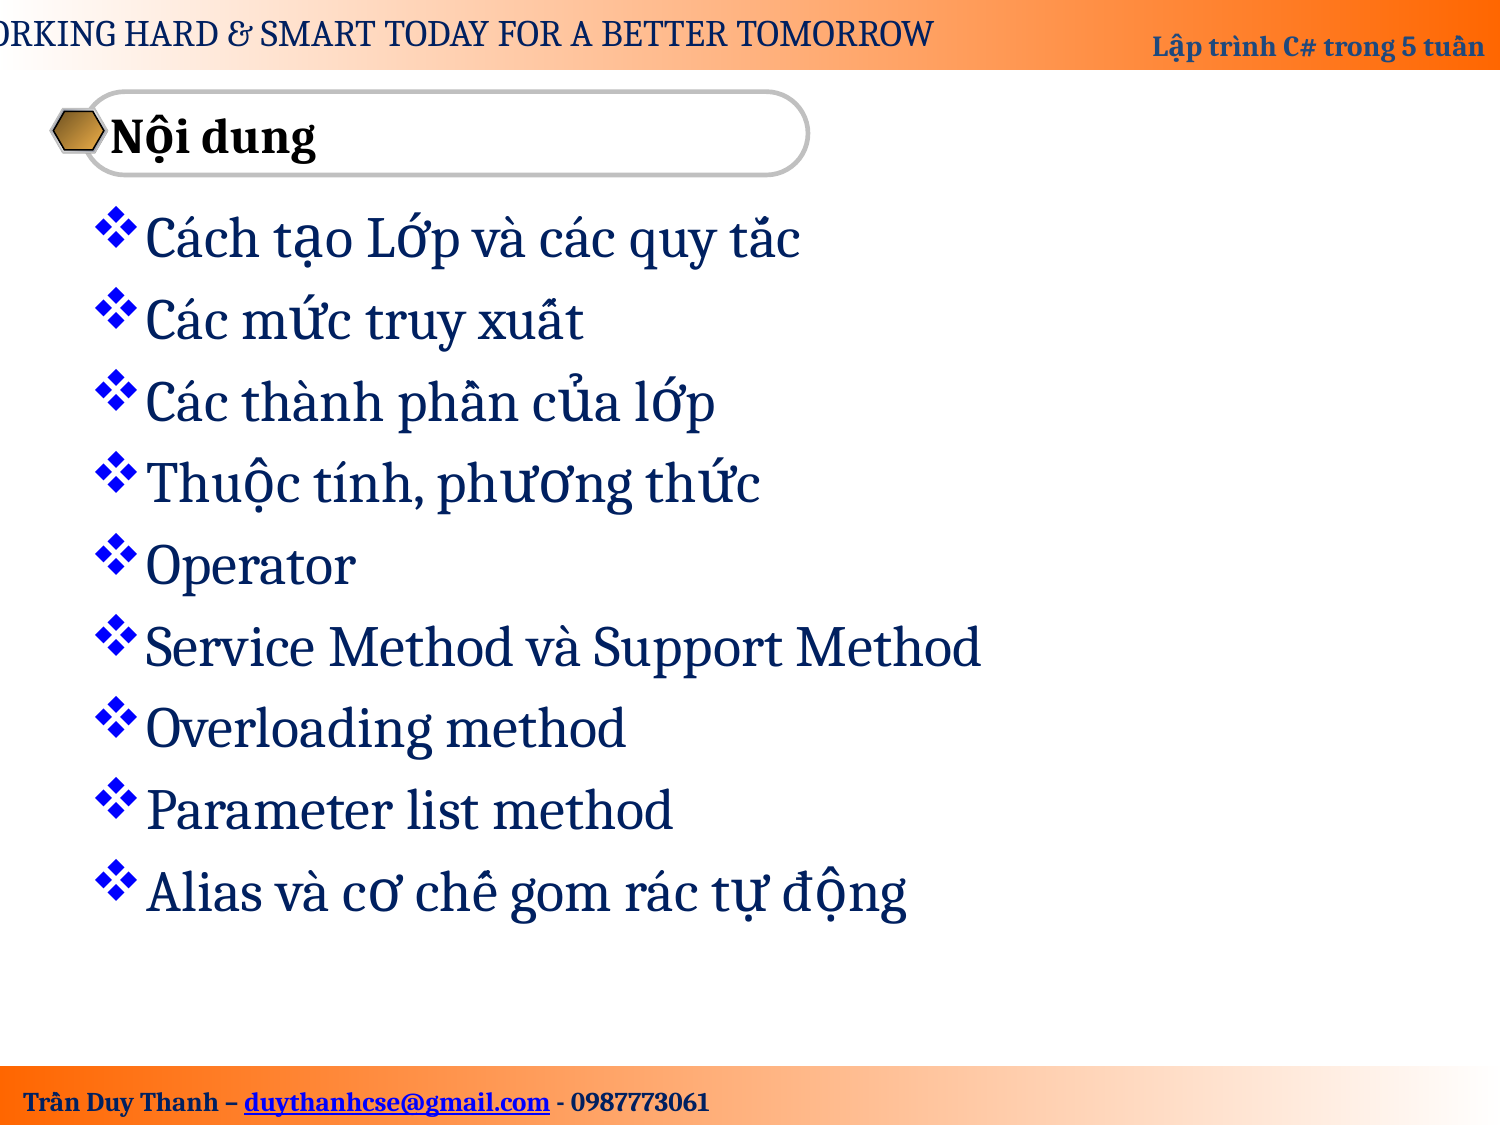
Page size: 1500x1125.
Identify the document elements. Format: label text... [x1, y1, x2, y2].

text_box Cách tạo Lớp và các quy tắc Các mức truy xuất Các thành phần của lớp Thuộc tính, phương thức Operator Service Method và Support Method Overloading method Parameter list method Alias và cơ chế gom rác tự động [75, 192, 1463, 1053]
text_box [49, 91, 809, 176]
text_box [1207, 0, 1211, 70]
